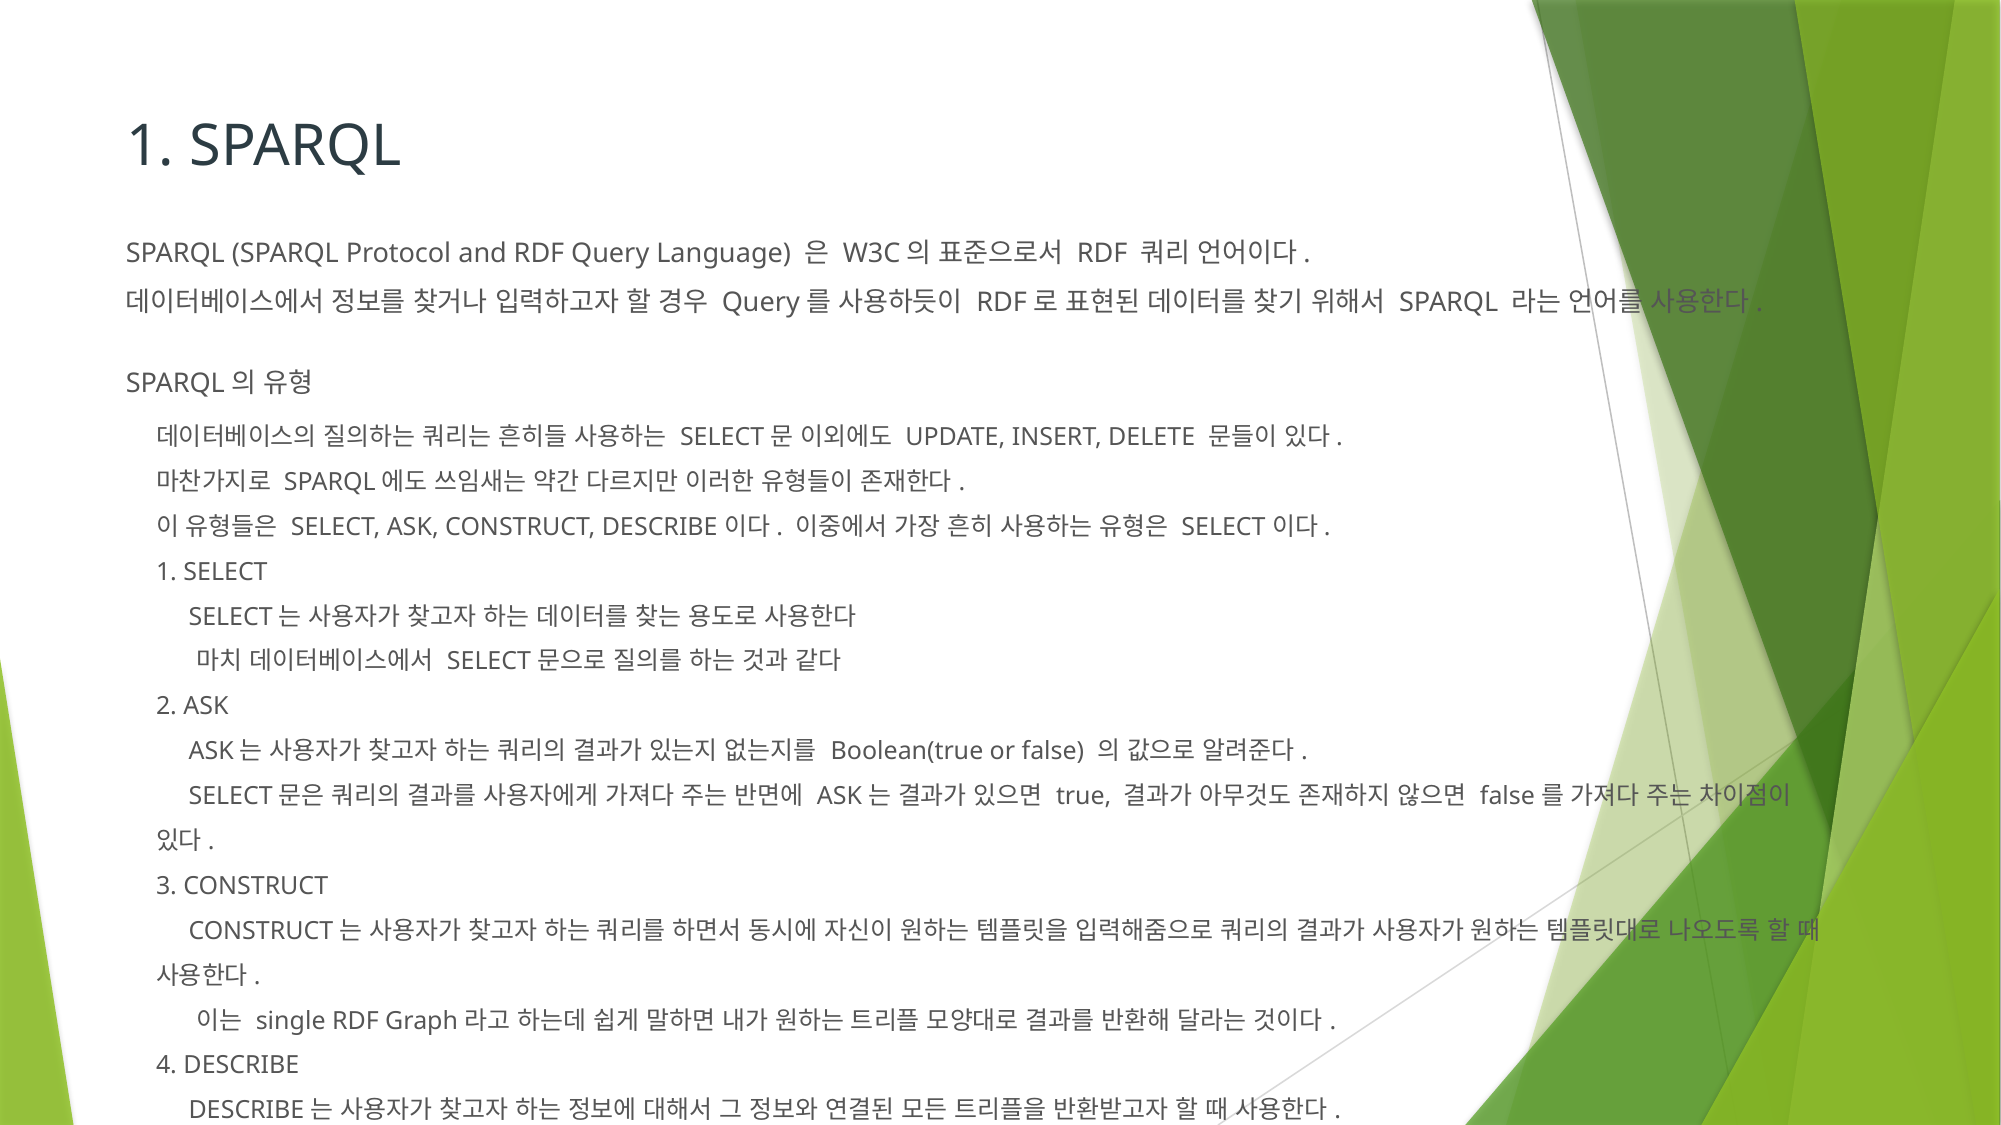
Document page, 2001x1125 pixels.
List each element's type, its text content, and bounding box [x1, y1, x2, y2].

text_box 데이터베이스의 질의하는 쿼리는 흔히들 사용하는 SELECT문 이외에도 UPDATE, INSERT, DELETE 문들이 있다. 마찬가지로 SPARQL에도 쓰임새는 약간 다르지만 이러한 유형들이 존재한다. 이 유형들은 SELECT, ASK, CONSTRUCT, DESCRIBE이다. 이중에서 가장 흔히 사용하는 유형은 SELECT이다. 1. SELECT SELECT는 사용자가 찾고자 하는 데이터를 찾는 용도로 사용한다 마치 데이터베이스에서 SELECT문으로 질의를 하는 것과 같다 2. ASK ASK는 사용자가 찾고자 하는 쿼리의 결과가 있는지 없는지를 Boolean(true or false) 의 값으로 알려준다. SELECT문은 쿼리의 결과를 사용자에게 가져다 주는 반면에 ASK는 결과가 있으면 true, 결과가 아무것도 존재하지 않으면 false를 가져다 주는 차이점이 있다. 3. CONSTRUCT CONSTRUCT는 사용자가 찾고자 하는 쿼리를 하면서 동시에 자신이 원하는 템플릿을 입력해줌으로 쿼리의 결과가 사용자가 원하는 템플릿대로 나오도록 할 때 사용한다. 이는 single RDF Graph라고 하는데 쉽게 말하면 내가 원하는 트리플 모양대로 결과를 반환해 달라는 것이다. 4. DESCRIBE DESCRIBE는 사용자가 찾고자 하는 정보에 대해서 그 정보와 연결된 모든 트리플을 반환받고자 할 때 사용한다. [141, 398, 1856, 1125]
title 1. SPARQL [111, 99, 1781, 185]
text_box SPARQL (SPARQL Protocol and RDF Query Language) 은 W3C의 표준으로서 RDF 쿼리 언어이다. 데이터베이스에서 정보를 찾거나 입력하고자 할 경우 Query를 사용하듯이 RDF로 표현된 데이터를 찾기 위해서 SPARQL 라는 언어를 사용한다. [111, 212, 1886, 325]
text_box SPARQL의 유형 [111, 341, 1886, 405]
